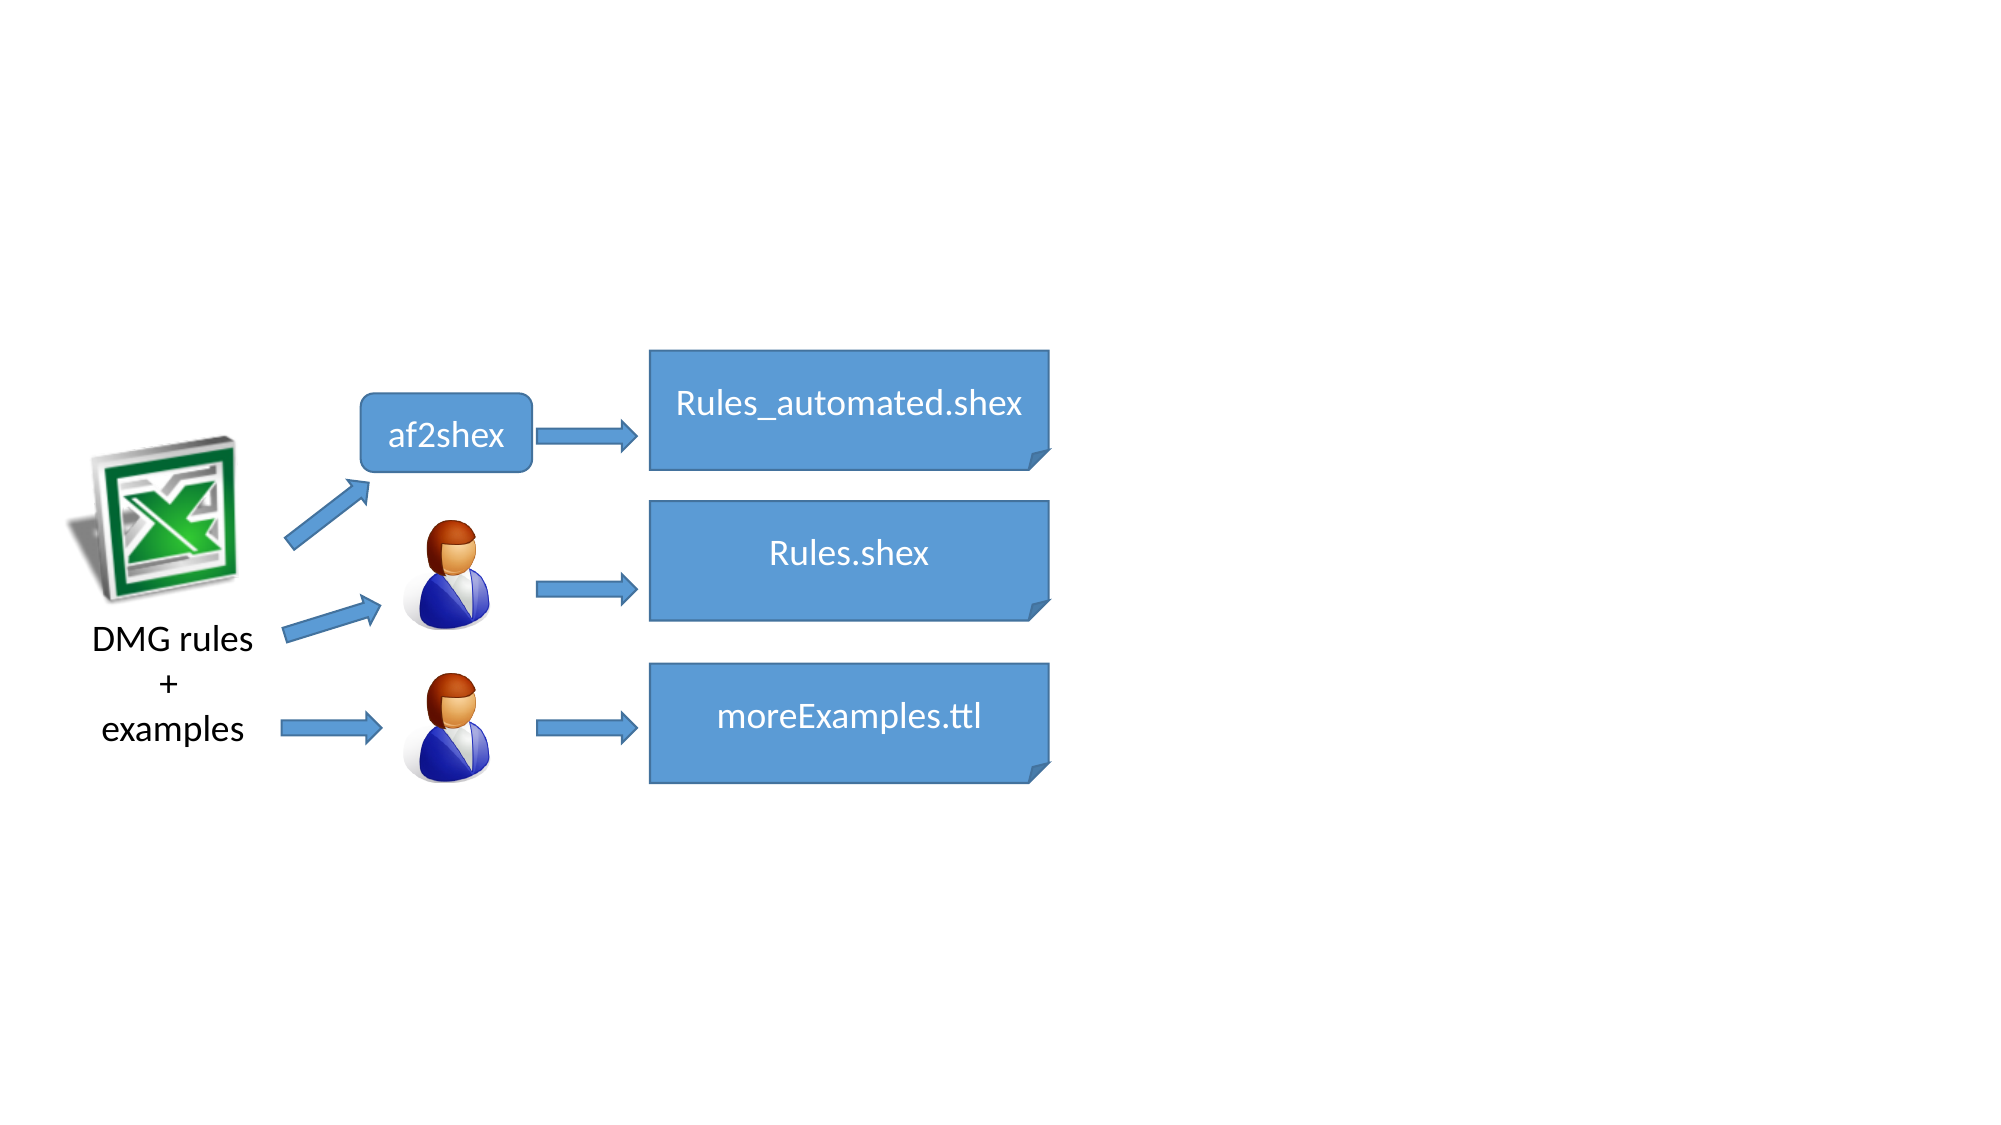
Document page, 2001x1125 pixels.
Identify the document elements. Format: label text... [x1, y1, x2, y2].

text_box moreExamples.ttl [648, 662, 1052, 785]
text_box [281, 593, 382, 644]
picture [397, 519, 496, 630]
text_box [535, 571, 639, 607]
text_box DMG rules + examples [77, 606, 269, 756]
picture [397, 672, 496, 783]
text_box [536, 710, 639, 746]
text_box af2shex [359, 392, 534, 474]
text_box [283, 478, 370, 552]
text_box Rules_automated.shex [648, 349, 1052, 471]
text_box Rules.shex [648, 500, 1052, 622]
picture [64, 432, 239, 607]
text_box [280, 710, 383, 746]
text_box [535, 418, 639, 454]
